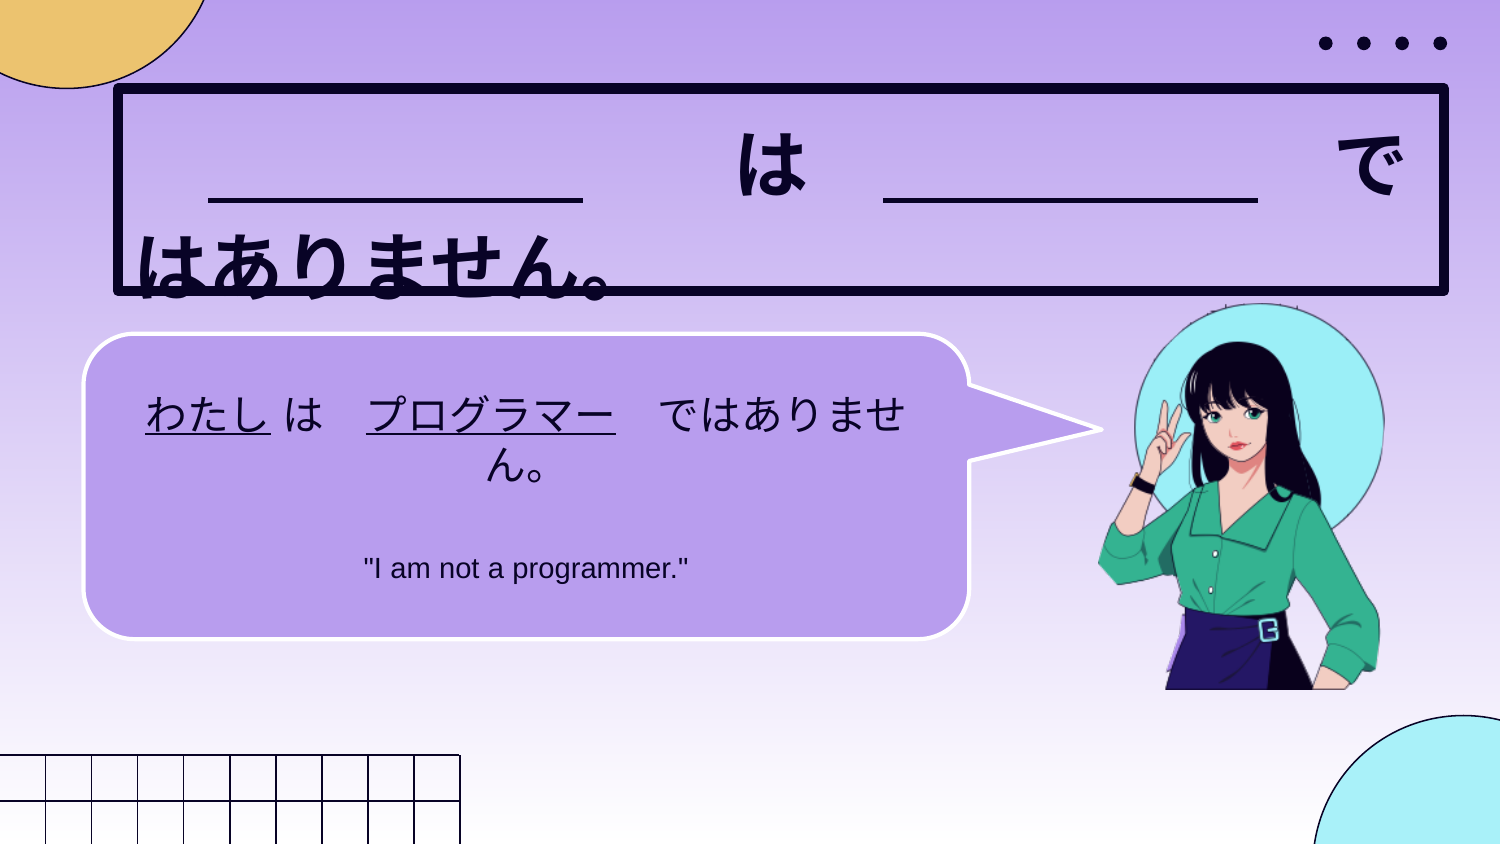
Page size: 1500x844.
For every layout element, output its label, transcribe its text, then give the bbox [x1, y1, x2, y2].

picture [1098, 302, 1385, 690]
text_box わたし は プログラマー ではありません。 "I am not a programmer." [81, 331, 1093, 642]
title は ではありません。 [118, 88, 1444, 291]
